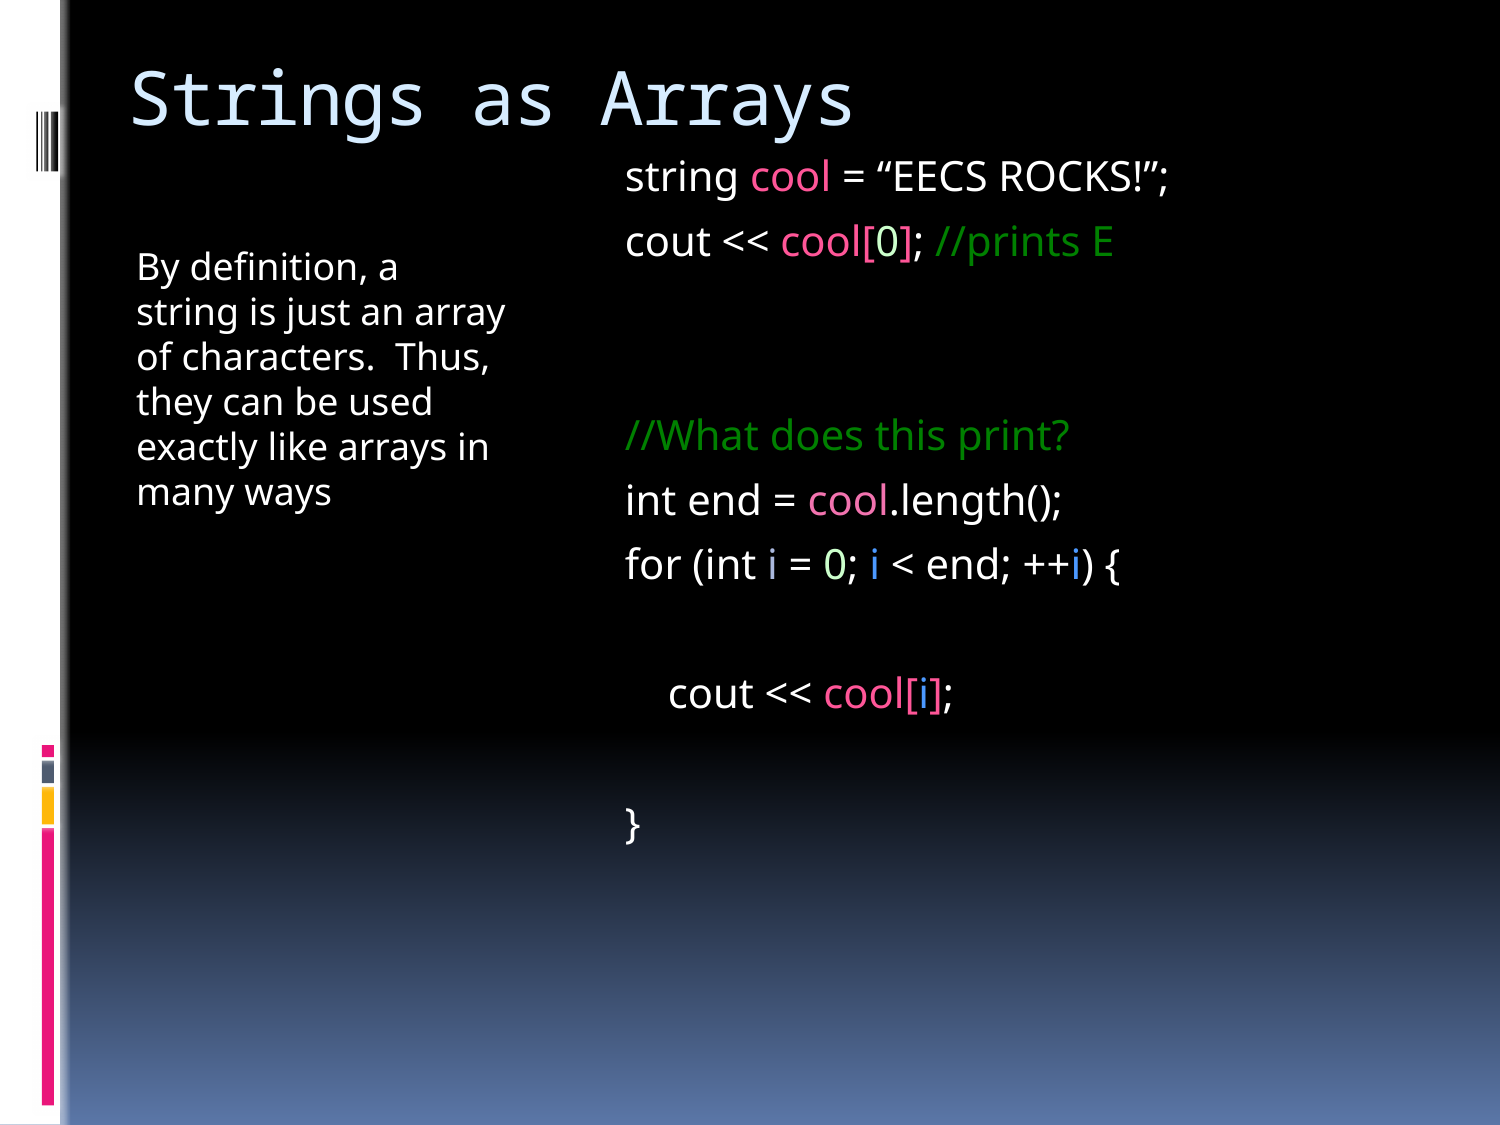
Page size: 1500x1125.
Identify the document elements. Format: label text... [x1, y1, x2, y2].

list string cool = “EECS ROCKS!”; cout << cool[0]; //prints E //What does this print? int end = cool.length(); for (int i = 0; i < end; ++i) { cout << cool[i]; } [598, 142, 1500, 1125]
title Strings as Arrays [112, 0, 1463, 191]
list By definition, a string is just an array of characters. Thus, they can be used exactly like arrays in many ways [112, 235, 525, 986]
